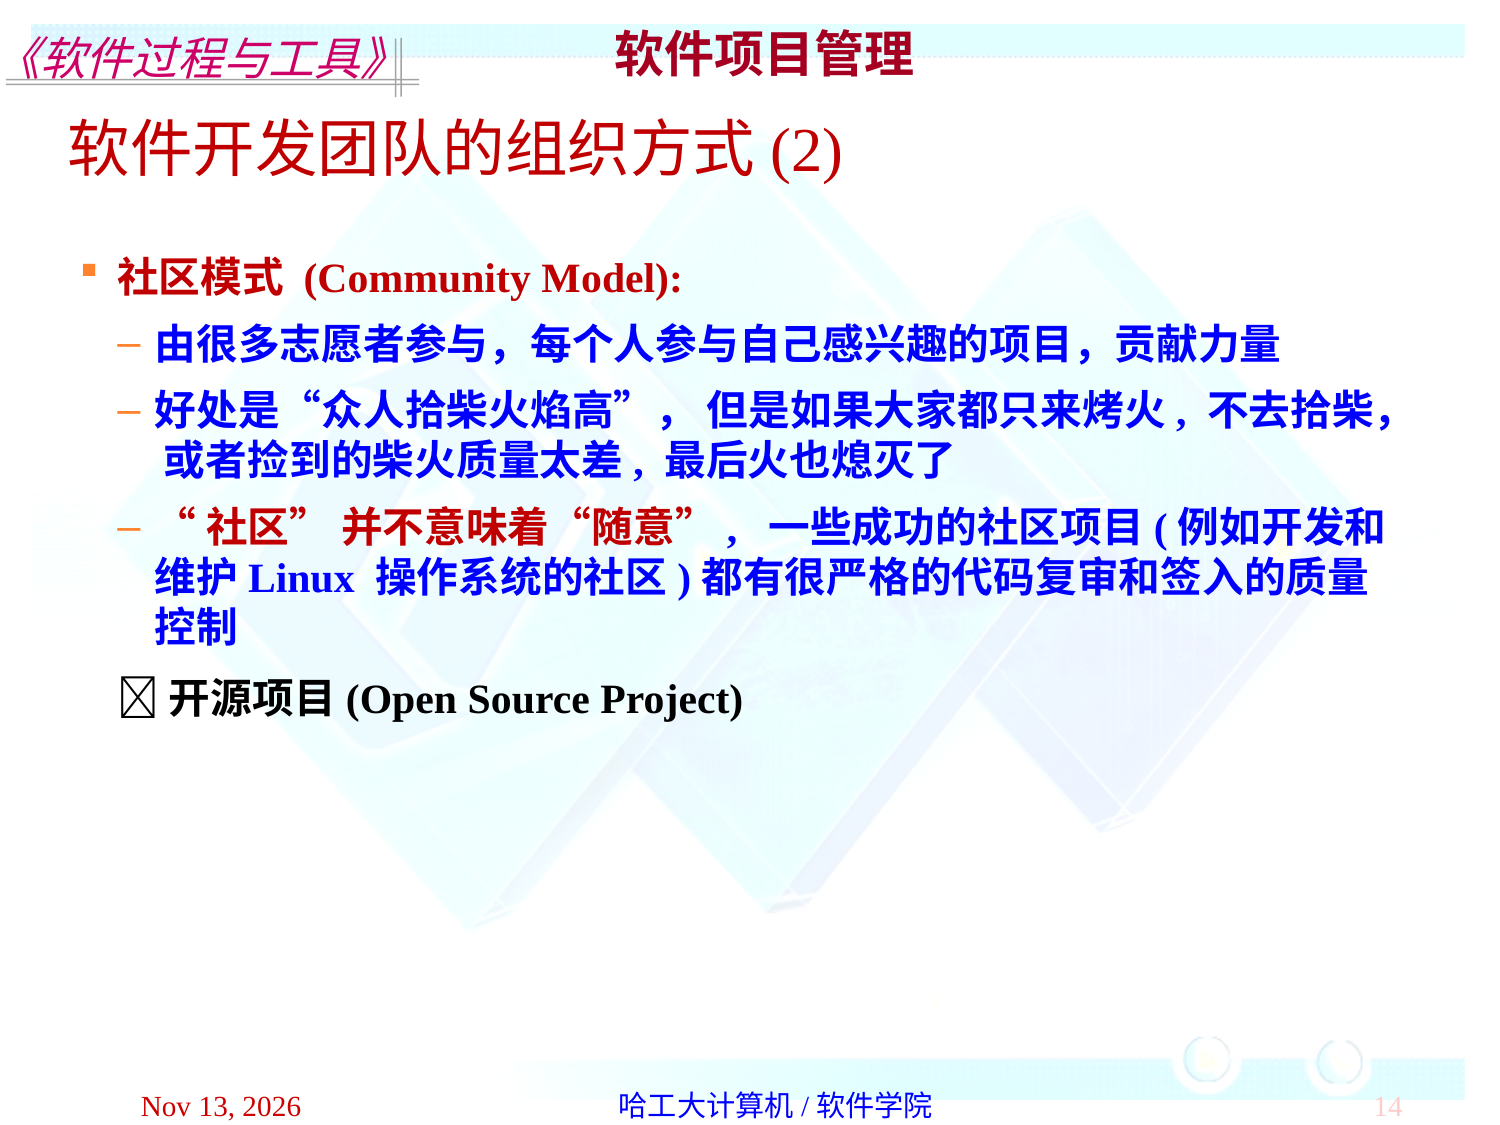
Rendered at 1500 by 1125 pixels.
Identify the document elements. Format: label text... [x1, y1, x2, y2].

text_box 社区模式 (Community Model): 由很多志愿者参与，每个人参与自己感兴趣的项目，贡献力量 好处是“众人拾柴火焰高”， 但是如果大家都只来烤火, 不去拾柴， 或者捡到的柴火质量太差, 最后火也熄灭了 “社区” 并不意味着“随意”, 一些成功的社区项目(例如开发和维护Linux 操作系统的社区)都有很严格的代码复审和签入的质量控制 开源项目(Open Source Project) [64, 243, 1412, 1083]
text_box 软件项目管理 [389, 15, 1140, 90]
text_box 软件开发团队的组织方式(2) [53, 101, 1447, 209]
